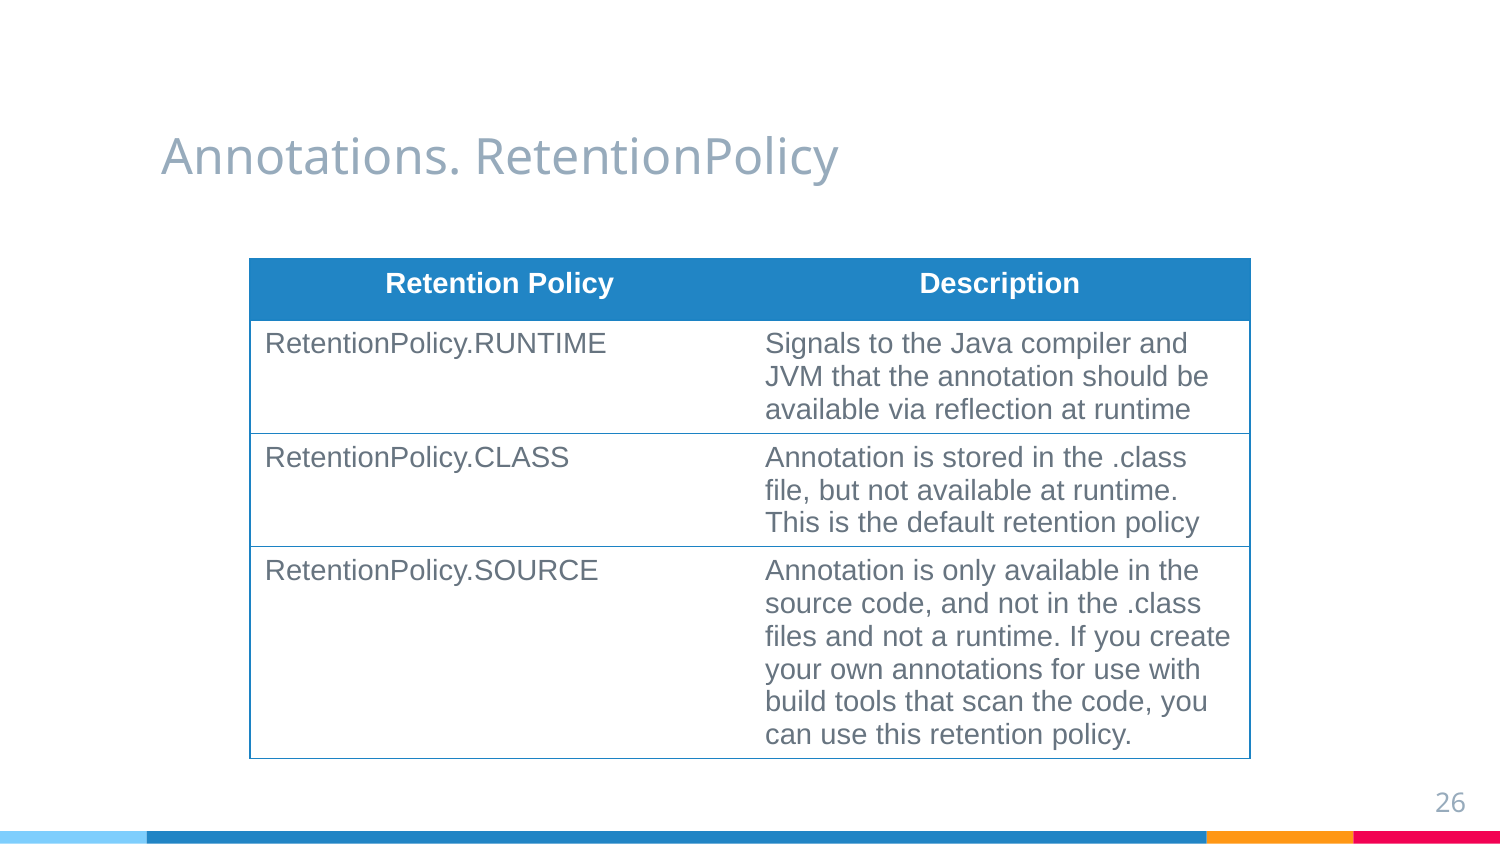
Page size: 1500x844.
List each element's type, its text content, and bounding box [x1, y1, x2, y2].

table_cell Annotation is stored in the .class file, but not available at runtime. This is the default retention policy [750, 434, 1249, 546]
table_cell Signals to the Java compiler and JVM that the annotation should be available via reflection at runtime [750, 321, 1249, 433]
table_cell RetentionPolicy.CLASS [251, 434, 750, 546]
slide_number 26 [1391, 770, 1482, 822]
table_cell Annotation is only available in the source code, and not in the .class files and not a runtime. If you create your own annotations for use with build tools that scan the code, you can use this retention policy. [750, 547, 1249, 758]
table_header Retention Policy [251, 260, 750, 319]
title Annotations. RetentionPolicy [146, 58, 1207, 200]
table_cell RetentionPolicy.SOURCE [251, 547, 750, 758]
table_header Description [750, 260, 1249, 319]
table_cell RetentionPolicy.RUNTIME [251, 321, 750, 433]
